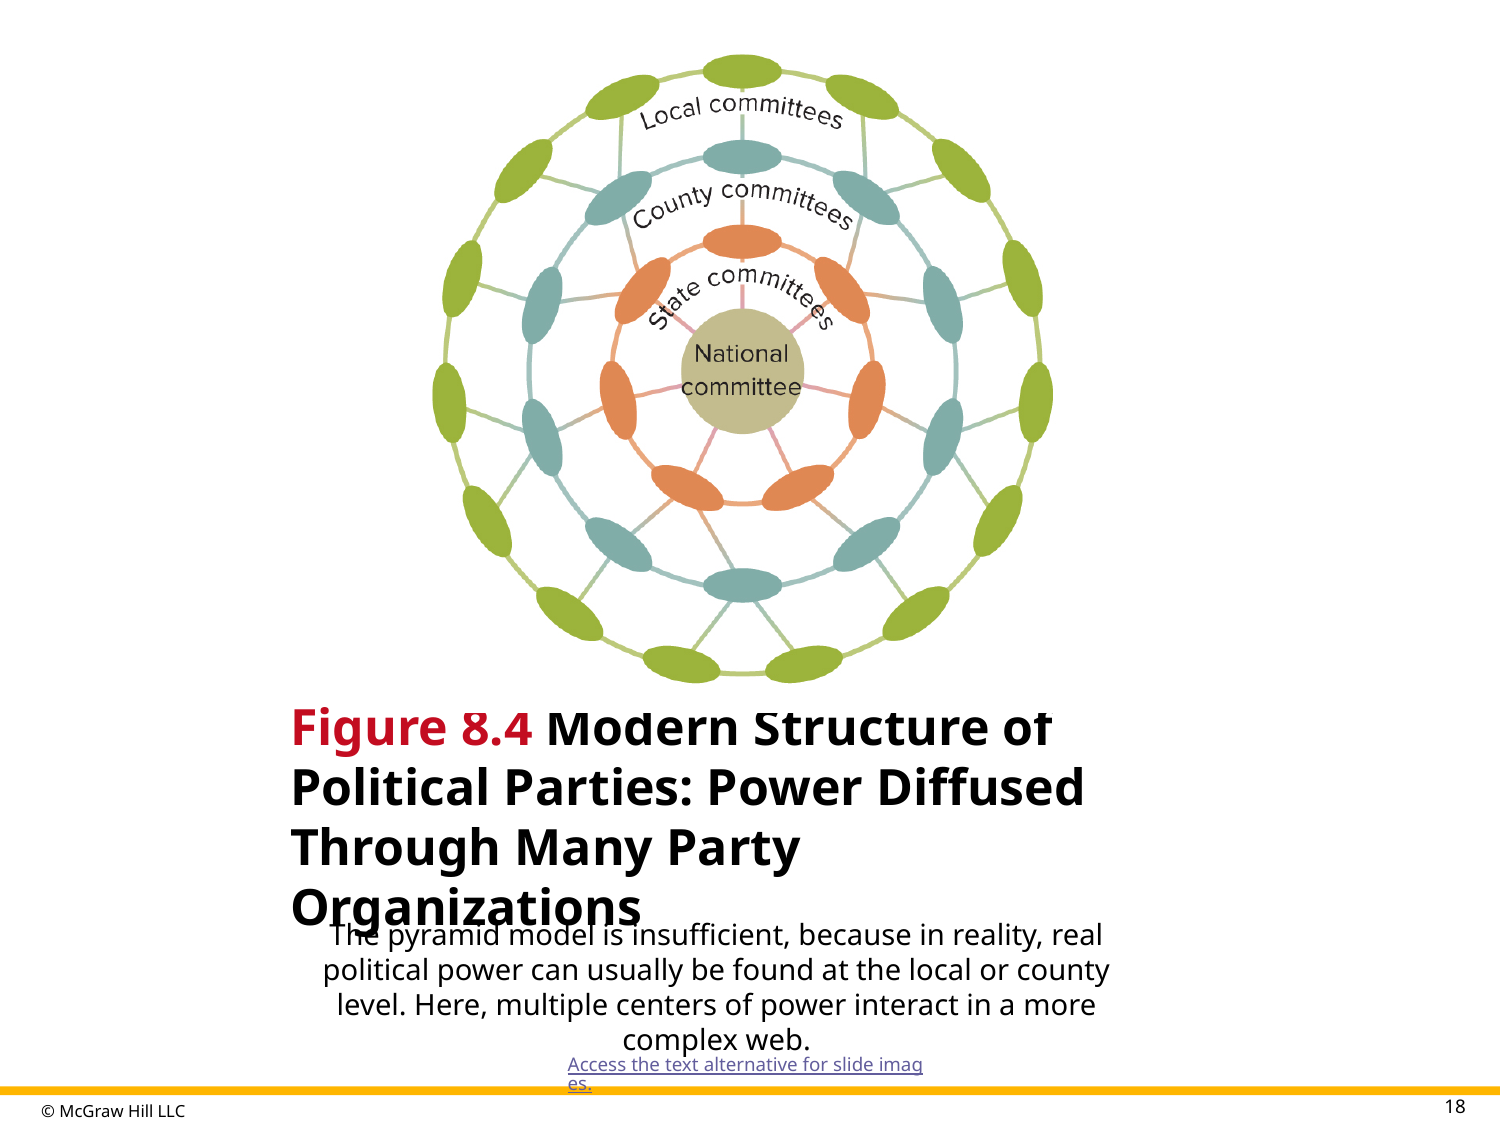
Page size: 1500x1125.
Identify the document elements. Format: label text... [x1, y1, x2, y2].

slide_number 18 [1415, 1094, 1474, 1122]
title Figure 8.4 Modern Structure of Political Parties: Power Diffused Through Many Party Organizations [273, 719, 1140, 911]
list Access the text alternative for slide images. [552, 1050, 948, 1082]
list The pyramid model is insufficient, because in reality, real political power can usually be found at the local or county level. Here, multiple centers of power interact in a more complex web. [270, 922, 1163, 1050]
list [262, 26, 1231, 713]
